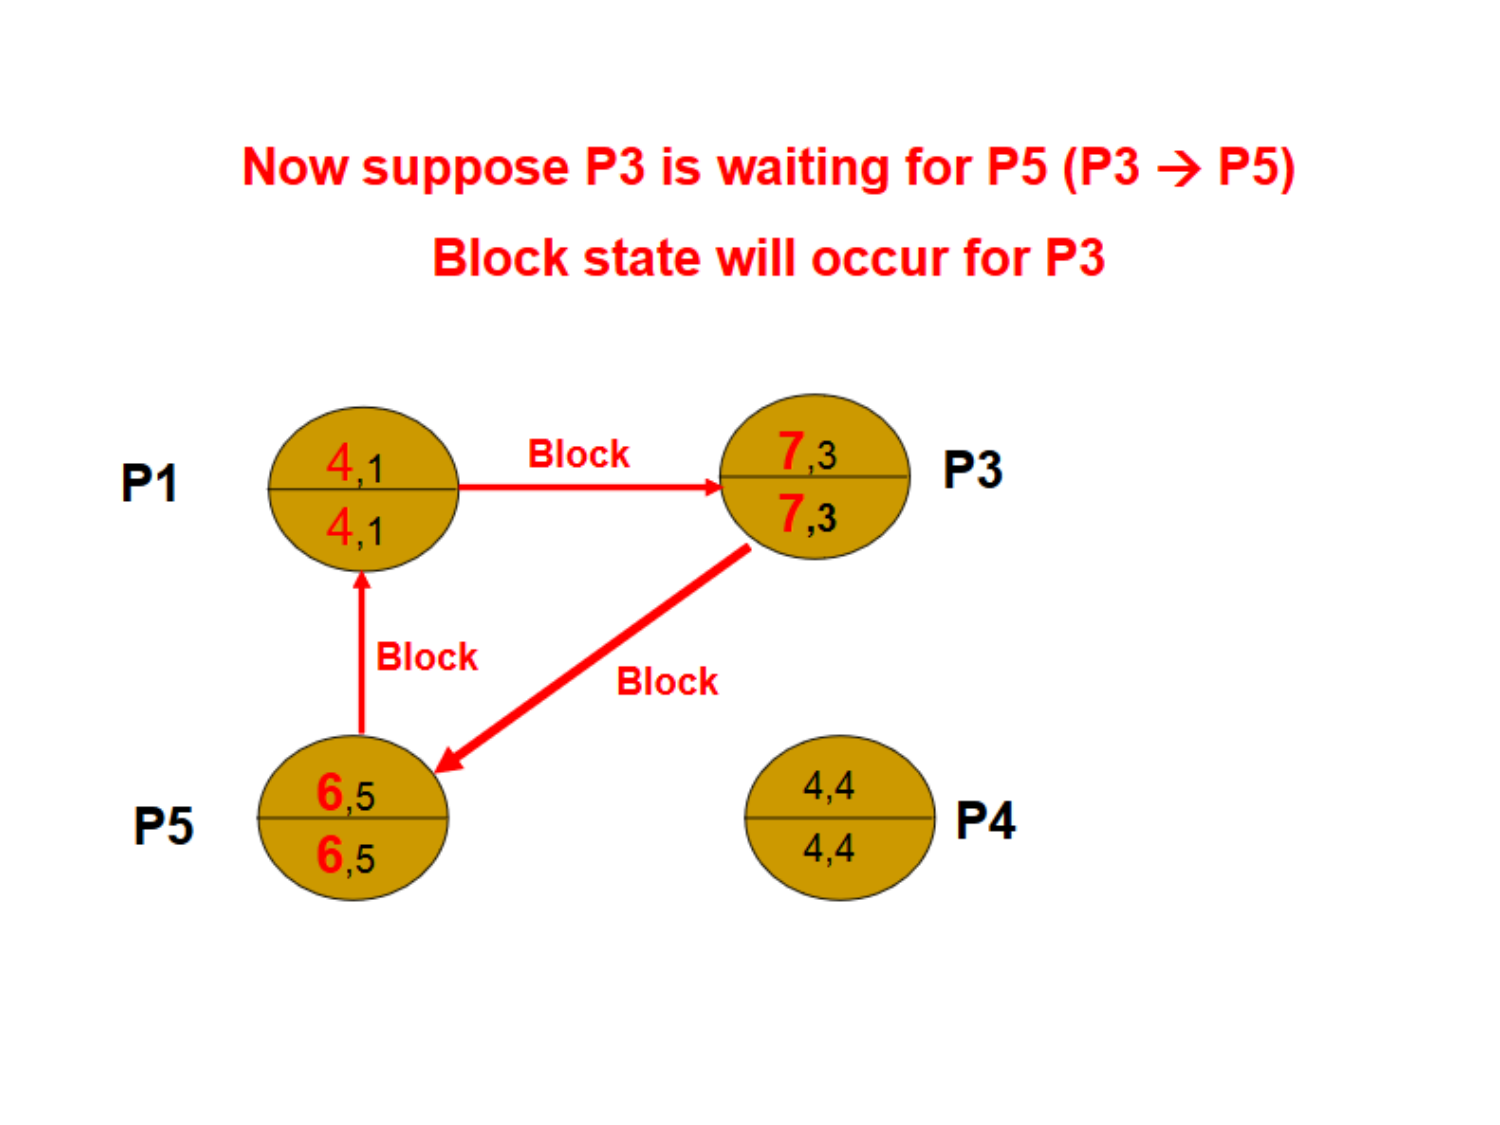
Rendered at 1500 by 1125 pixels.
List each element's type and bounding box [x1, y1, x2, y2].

list [103, 116, 1325, 937]
